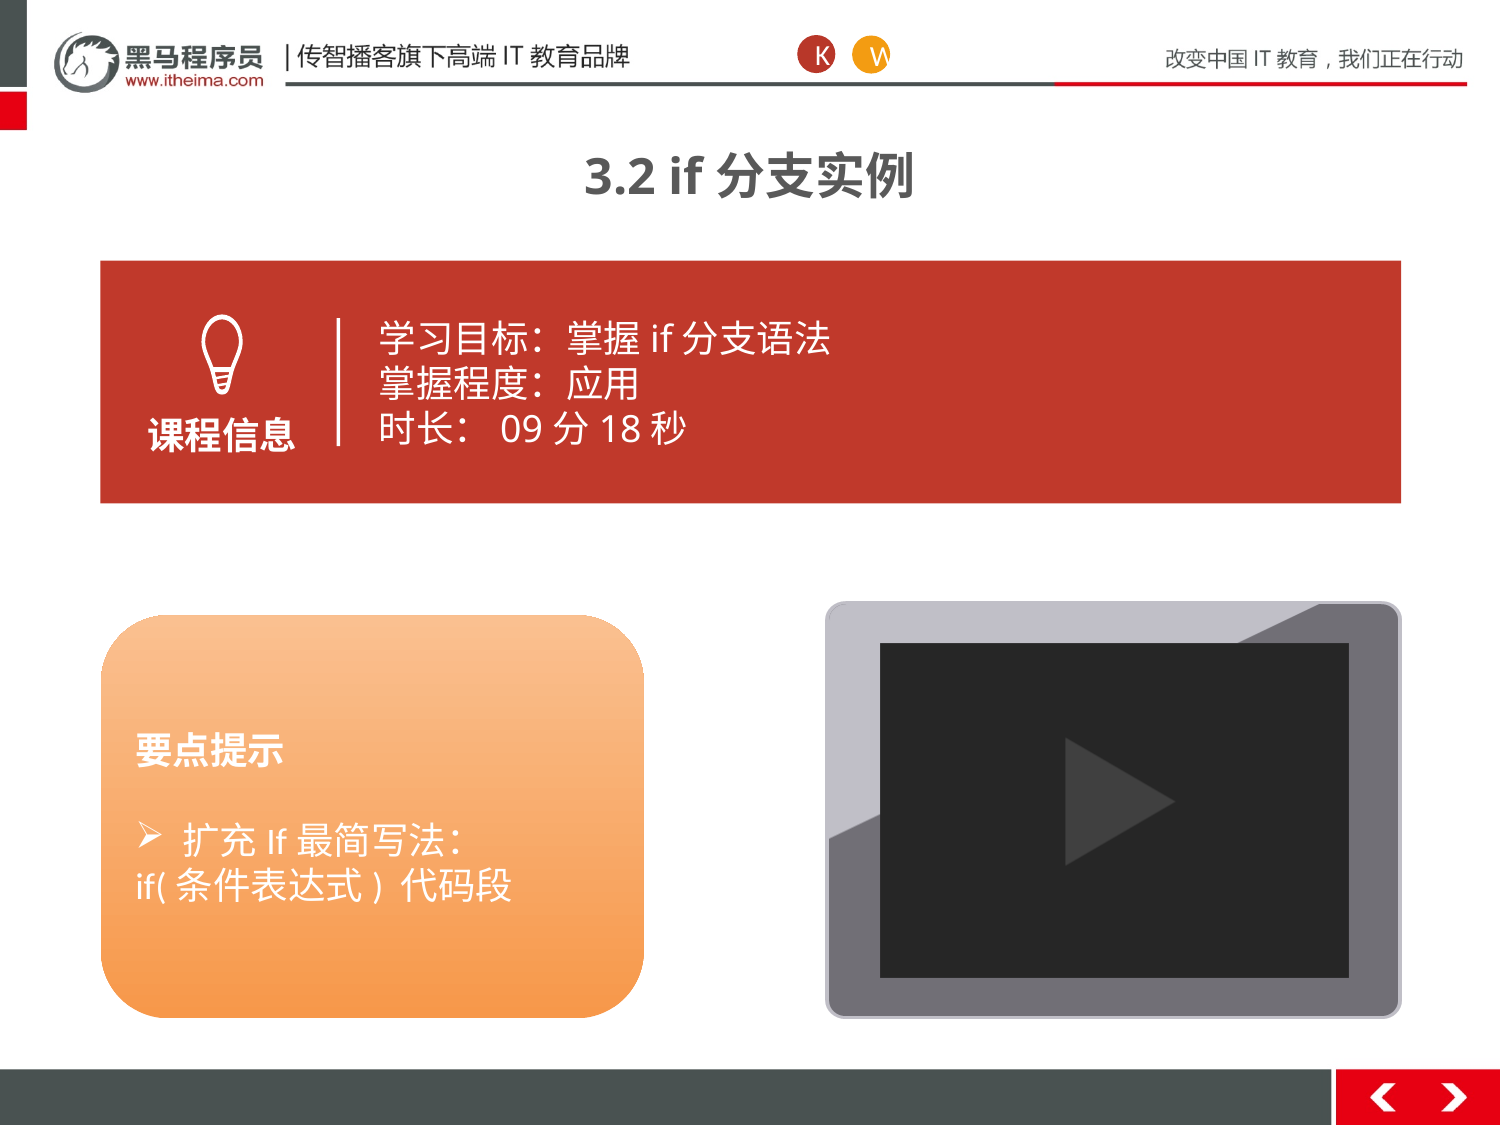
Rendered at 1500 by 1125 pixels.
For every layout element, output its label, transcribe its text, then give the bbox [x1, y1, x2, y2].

text_box [335, 316, 342, 448]
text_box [130, 314, 314, 466]
text_box 要点提示 扩充If最简写法： if(条件表达式) 代码段 [100, 615, 644, 1019]
title 3.2 if分支实例 [0, 137, 1500, 209]
text_box 学习目标：掌握if分支语法 掌握程度：应用 时长：09分18秒 [364, 307, 1282, 458]
picture [0, 0, 1500, 137]
text_box K [795, 32, 838, 76]
text_box [98, 258, 1403, 505]
text_box W [850, 33, 893, 76]
picture [0, 209, 1500, 1125]
